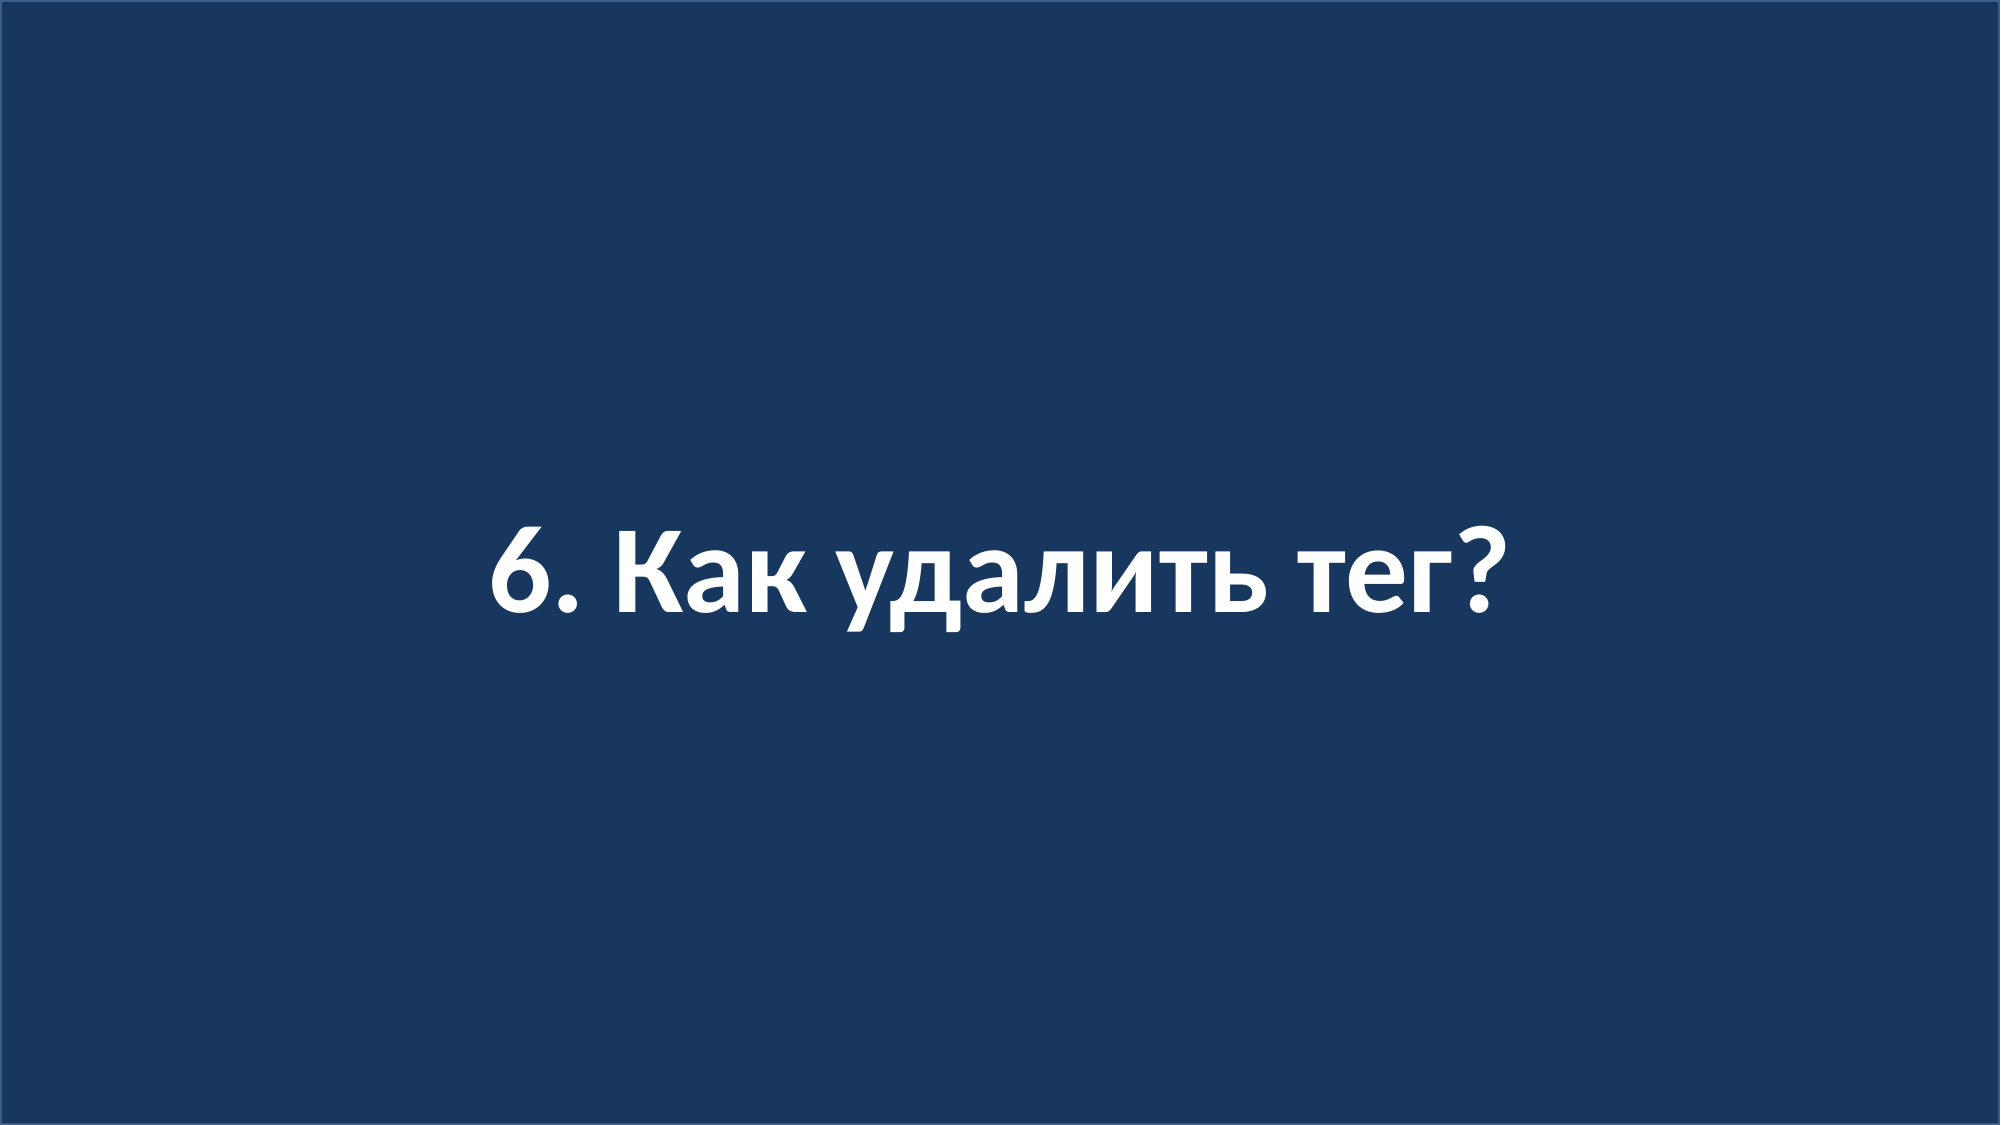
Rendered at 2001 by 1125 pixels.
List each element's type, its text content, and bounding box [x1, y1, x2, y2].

text_box 6. Как удалить тег? [0, 0, 2000, 1125]
